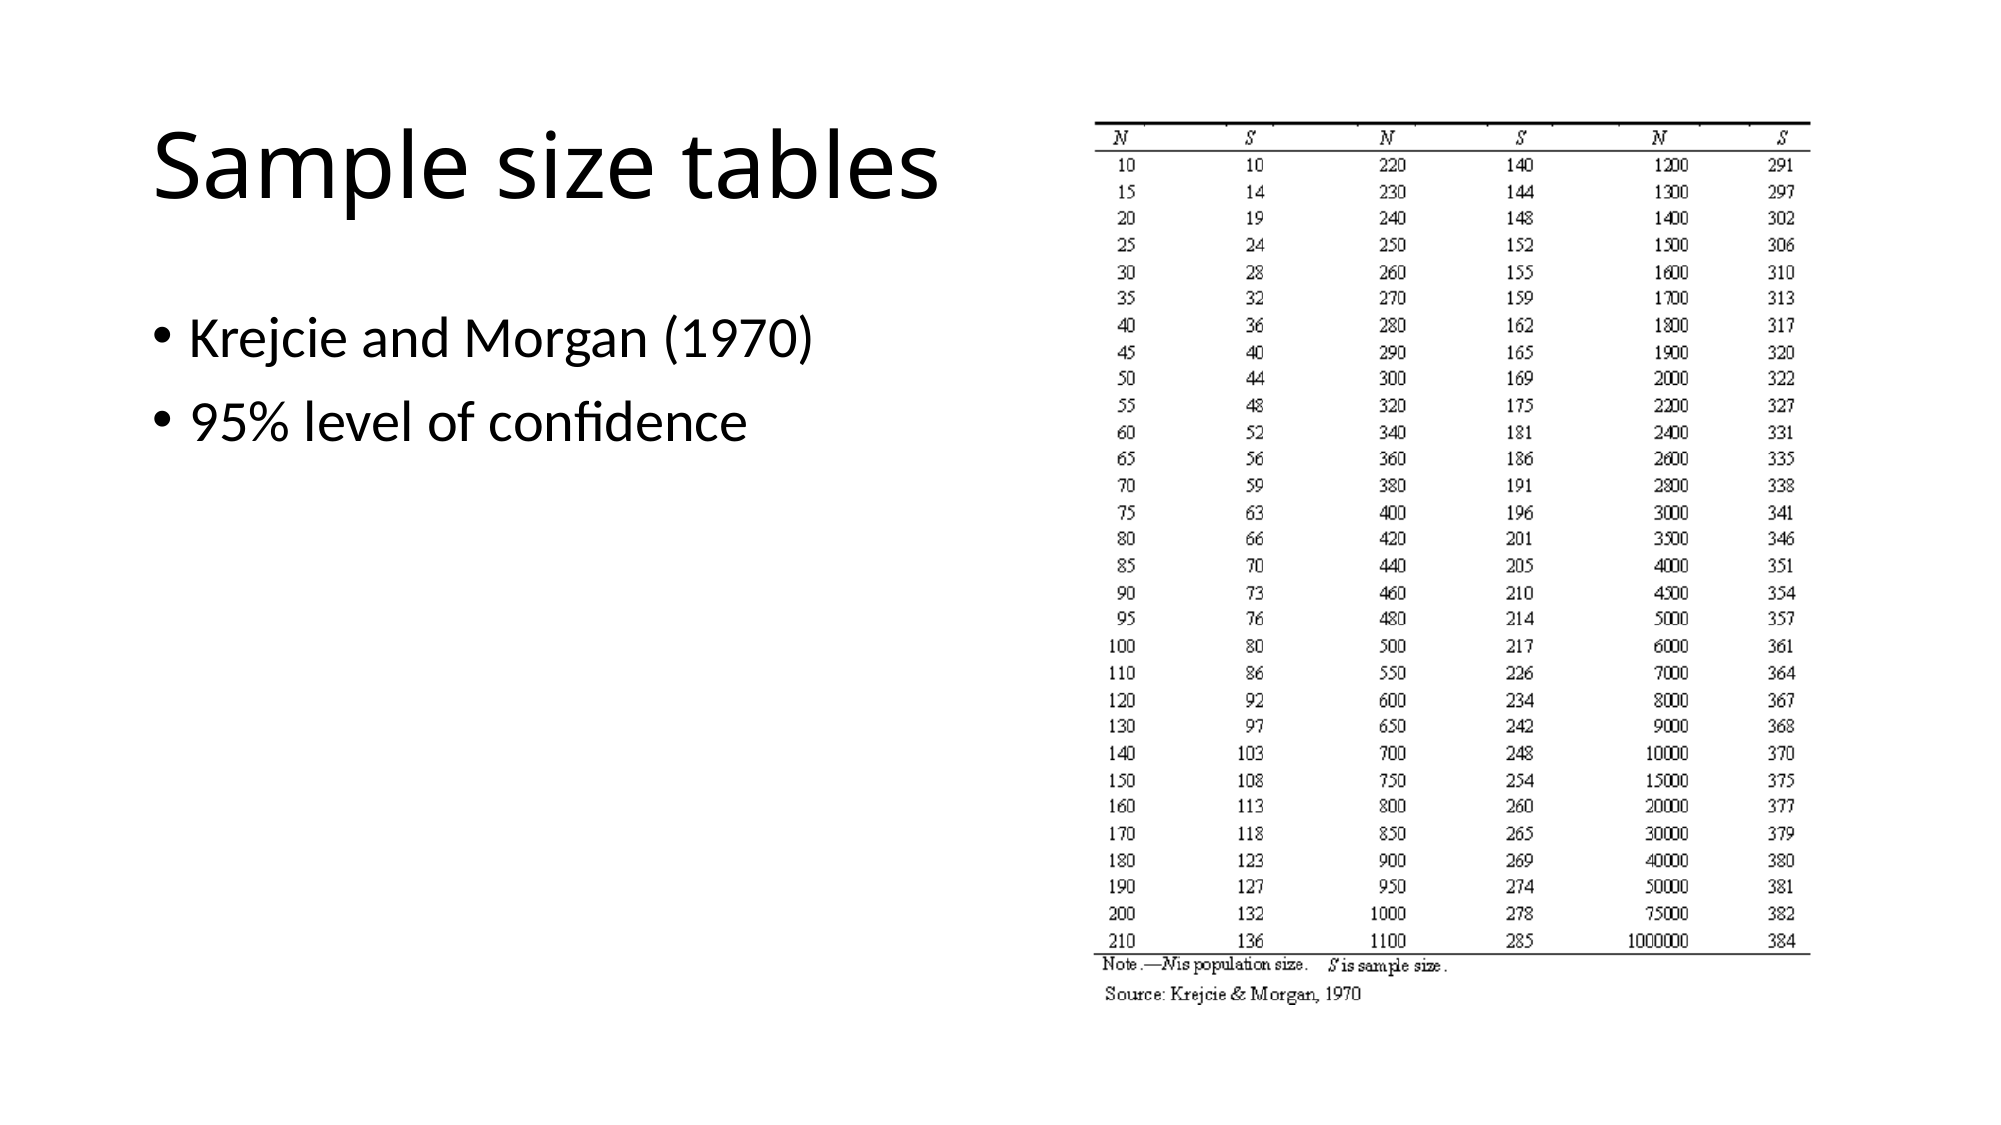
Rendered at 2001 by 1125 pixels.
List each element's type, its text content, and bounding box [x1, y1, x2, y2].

list Krejcie and Morgan (1970) 95% level of confidence [137, 299, 1072, 1014]
title Sample size tables [137, 59, 1863, 278]
picture [1072, 107, 1863, 1014]
